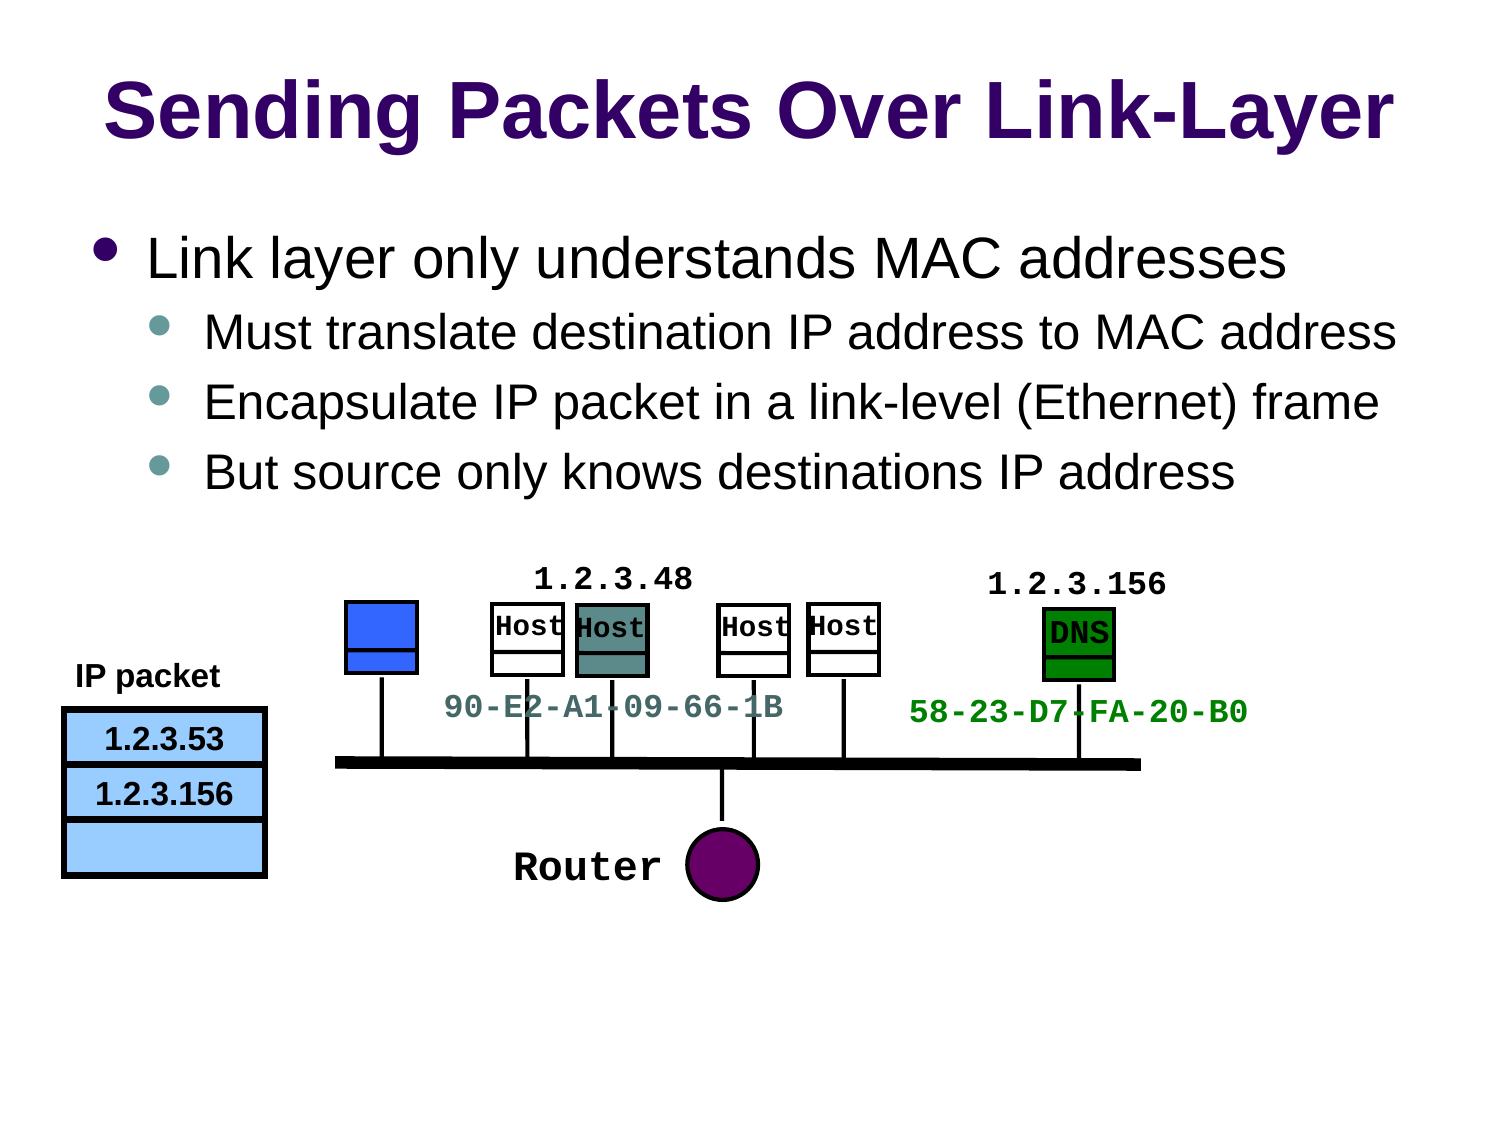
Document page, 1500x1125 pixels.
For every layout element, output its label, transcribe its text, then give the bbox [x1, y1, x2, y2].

text_box 58-23-D7-FA-20-B0 [894, 681, 1264, 737]
text_box 1.2.3.48 [518, 549, 709, 604]
text_box IP packet [56, 646, 239, 702]
text_box [63, 819, 266, 876]
text_box [346, 602, 418, 650]
text_box DNS [1034, 609, 1125, 658]
text_box [1043, 658, 1115, 681]
text_box [346, 651, 418, 674]
text_box [576, 654, 648, 676]
text_box Host [793, 598, 894, 649]
text_box Host [480, 599, 581, 649]
text_box [491, 653, 563, 675]
text_box [808, 653, 880, 675]
list Link layer only understands MAC addresses Must translate destination IP address to MAC address Encapsulate IP packet in a link-level (Ethernet) frame But source only knows destinations IP address [75, 212, 1475, 1006]
text_box 90-E2-A1-09-66-1B [428, 677, 799, 732]
text_box Router [498, 831, 678, 897]
text_box [718, 654, 790, 676]
title Sending Packets Over Link-Layer [0, 20, 1500, 163]
text_box Host [706, 599, 807, 650]
text_box Host [560, 604, 661, 651]
text_box 1.2.3.53 [63, 709, 266, 764]
text_box 1.2.3.156 [63, 764, 266, 819]
text_box [687, 829, 759, 900]
text_box 1.2.3.156 [972, 554, 1183, 609]
